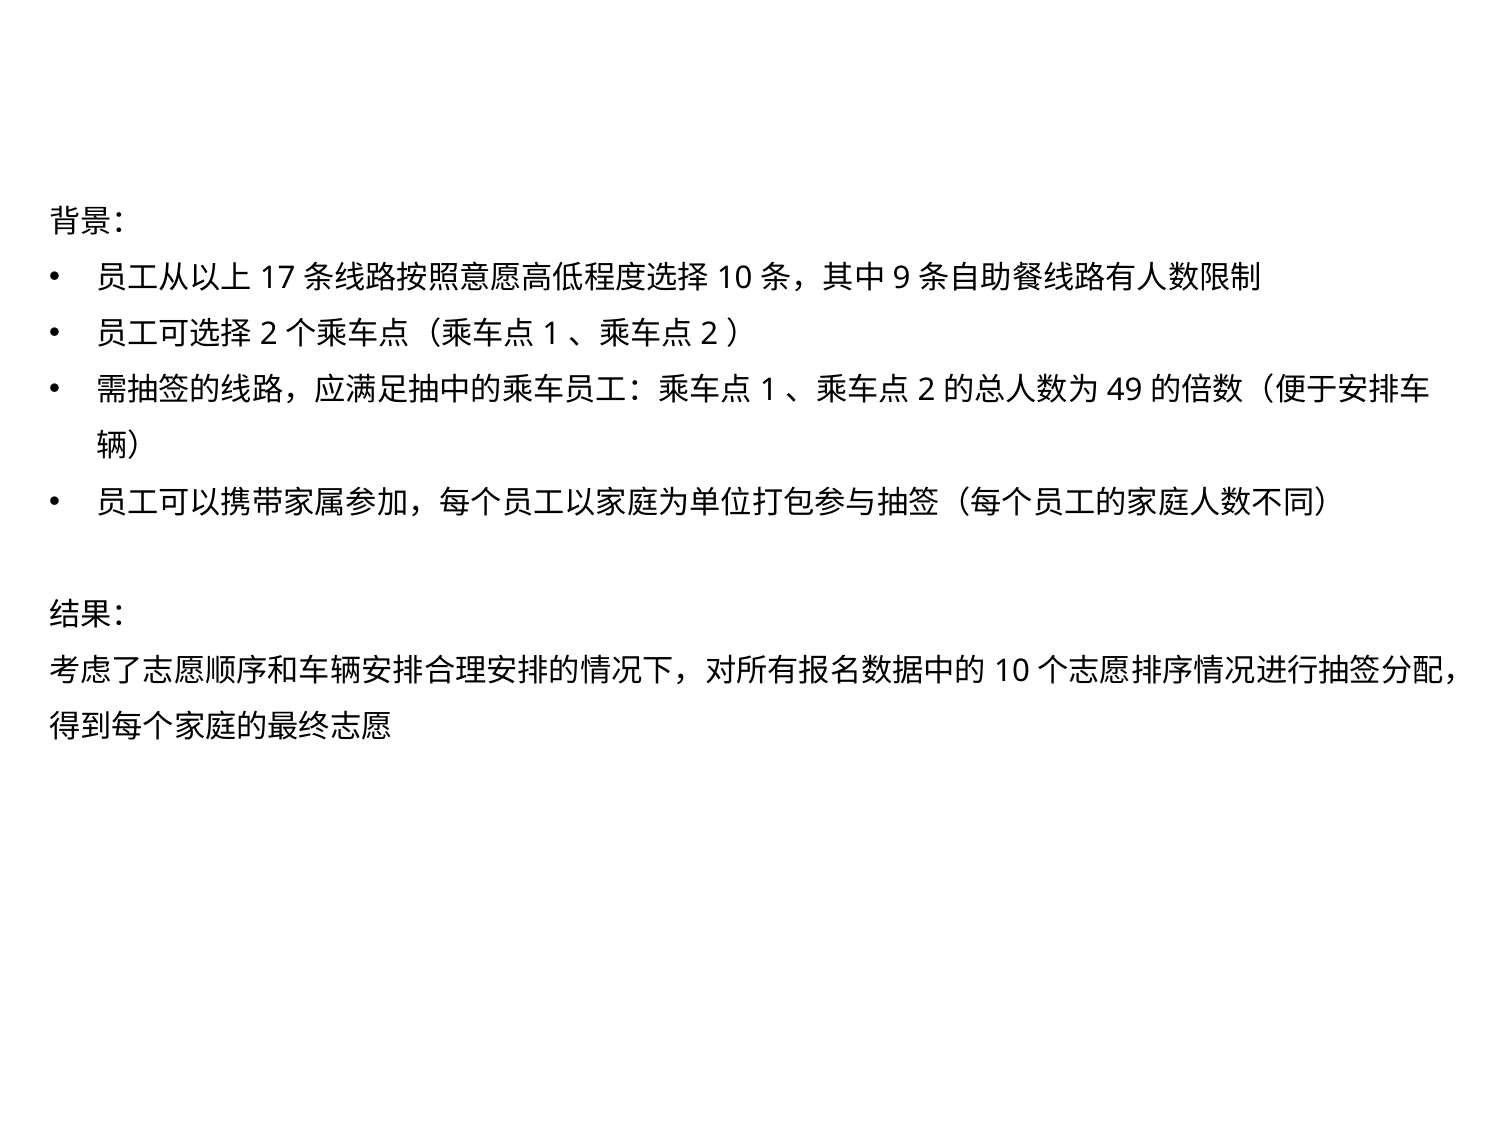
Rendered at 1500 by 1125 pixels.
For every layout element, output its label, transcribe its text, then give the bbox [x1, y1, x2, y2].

text_box 背景： 员工从以上17条线路按照意愿高低程度选择10条，其中9条自助餐线路有人数限制 员工可选择2个乘车点（乘车点1、乘车点2） 需抽签的线路，应满足抽中的乘车员工：乘车点1、乘车点2的总人数为49的倍数（便于安排车辆） 员工可以携带家属参加，每个员工以家庭为单位打包参与抽签（每个员工的家庭人数不同） 结果： 考虑了志愿顺序和车辆安排合理安排的情况下，对所有报名数据中的10个志愿排序情况进行抽签分配，得到每个家庭的最终志愿 [34, 174, 1485, 808]
